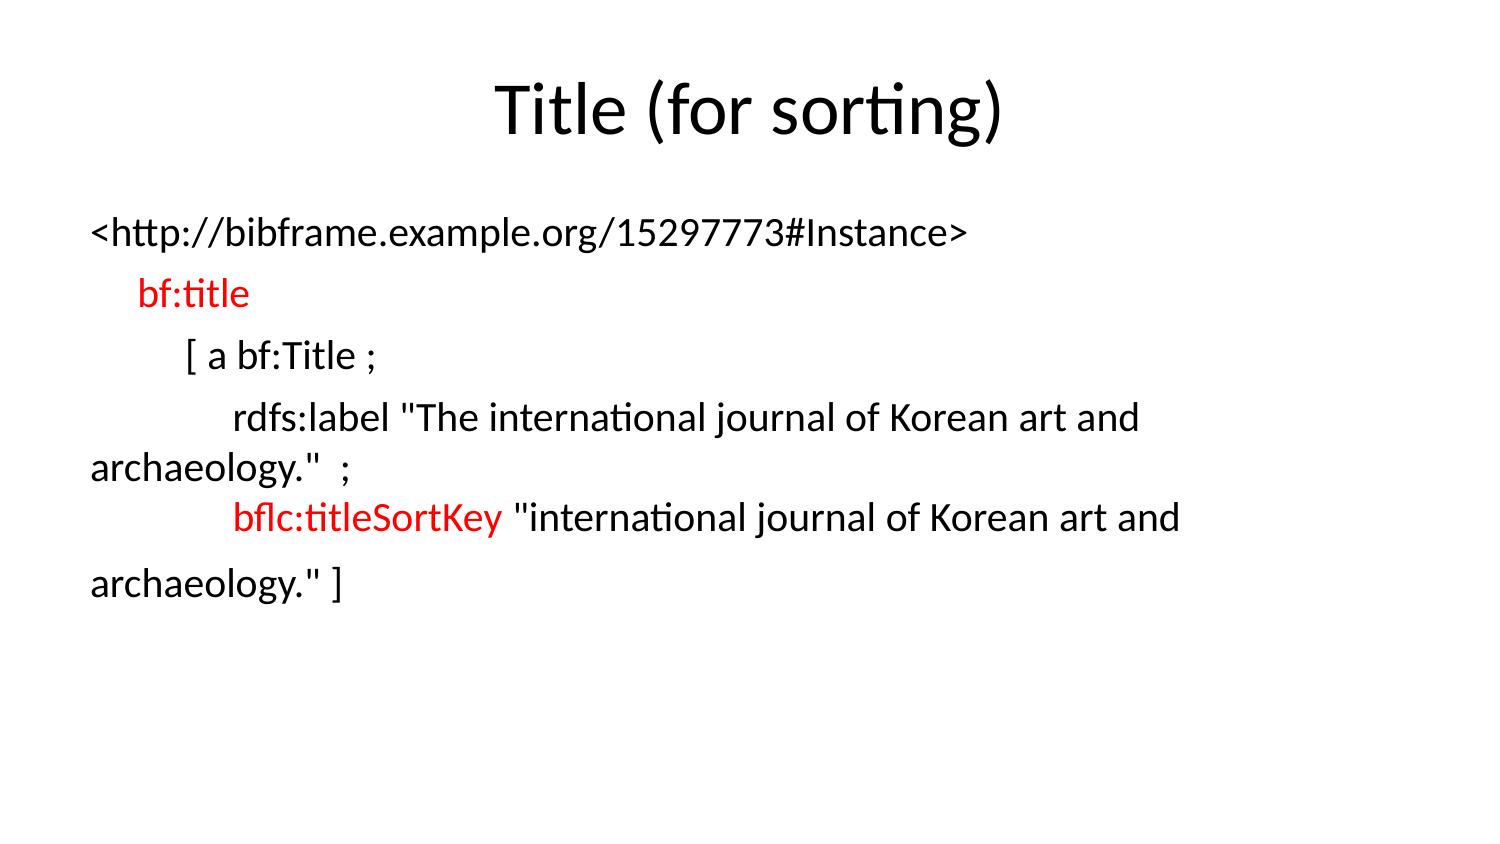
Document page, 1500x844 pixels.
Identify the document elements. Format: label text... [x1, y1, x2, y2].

list <http://bibframe.example.org/15297773#Instance> bf:title [ a bf:Title ; rdfs:label "The international journal of Korean art and archaeology." ; bflc:titleSortKey "international journal of Korean art and archaeology." ] [75, 196, 1425, 754]
title Title (for sorting) [75, 33, 1425, 175]
